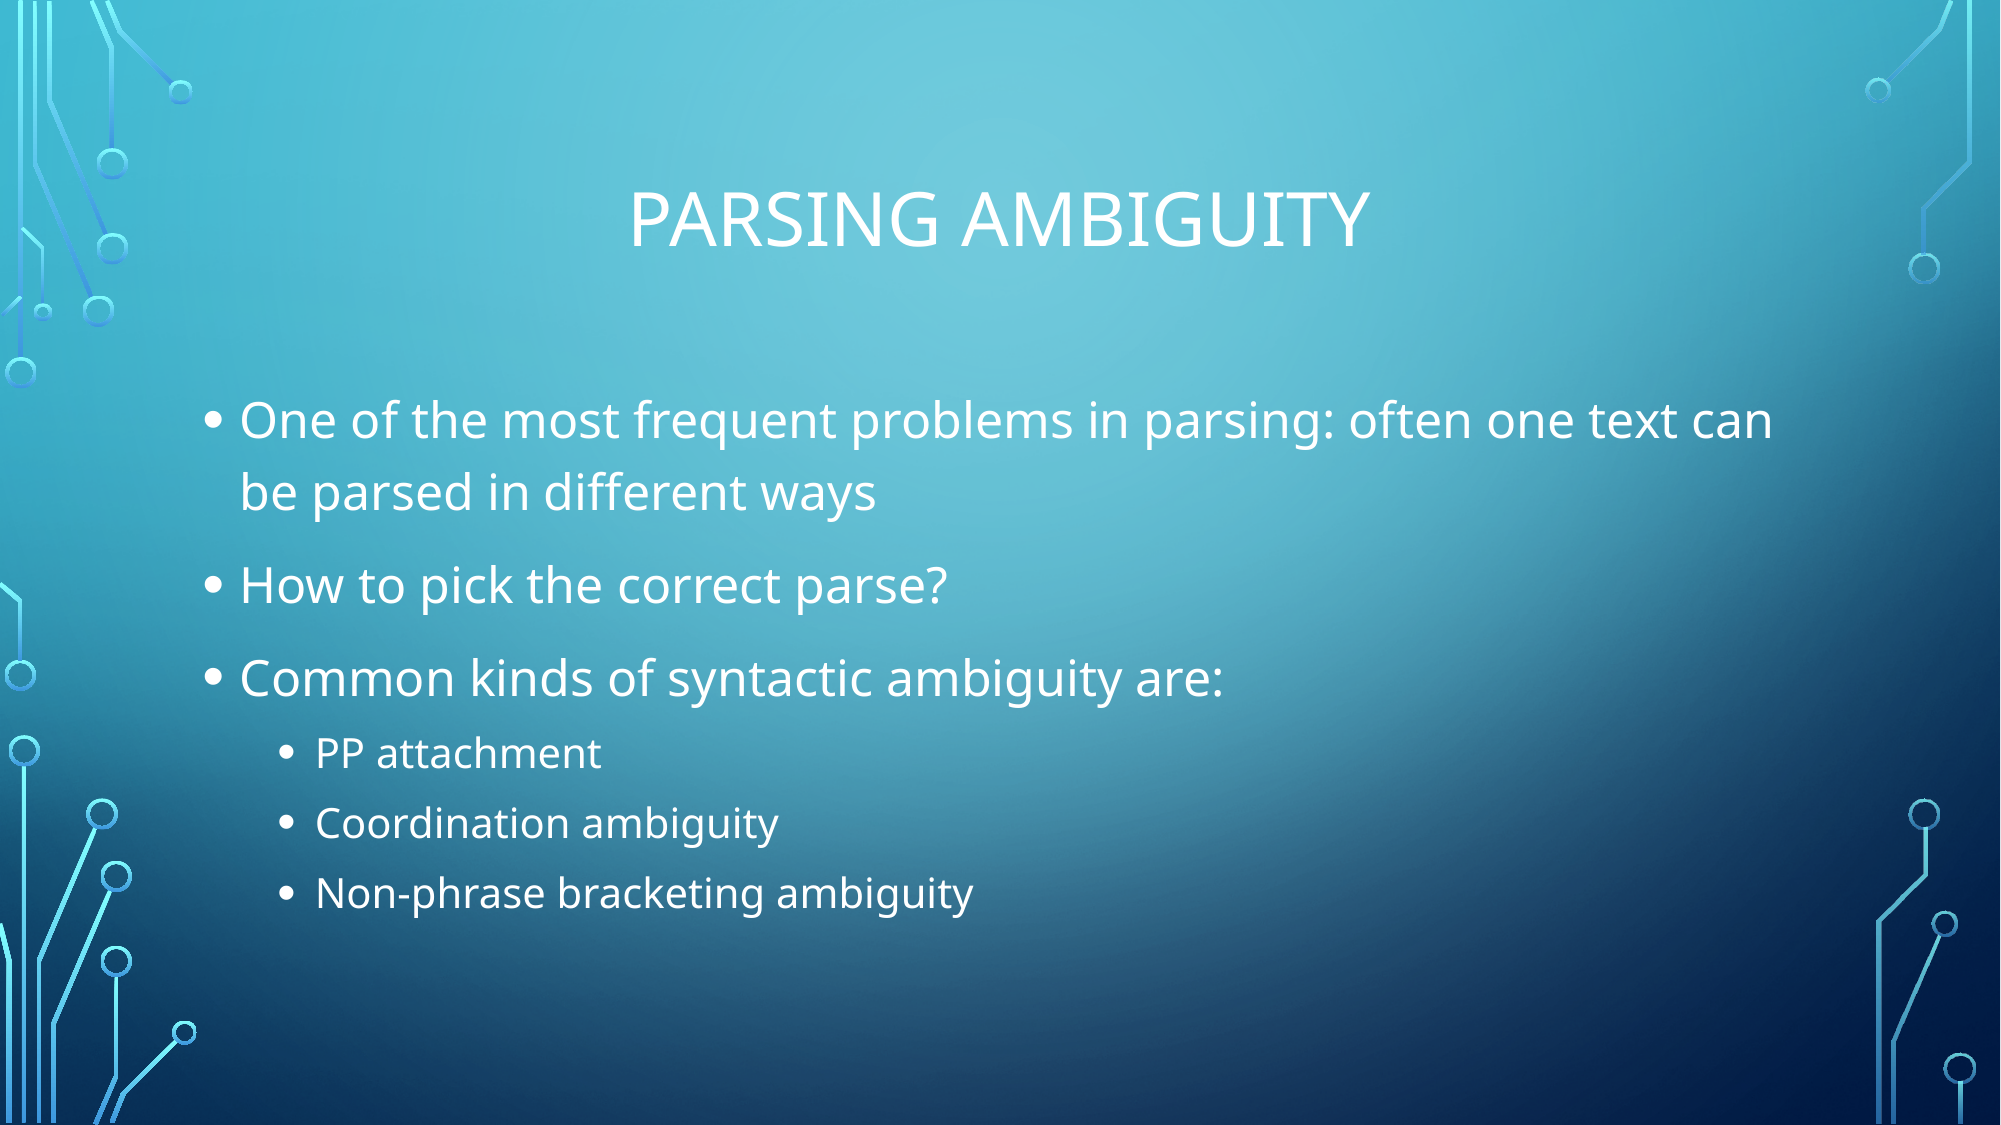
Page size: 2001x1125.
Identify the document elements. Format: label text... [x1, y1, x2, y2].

list One of the most frequent problems in parsing: often one text can be parsed in different ways How to pick the correct parse? Common kinds of syntactic ambiguity are: PP attachment Coordination ambiguity Non-phrase bracketing ambiguity [187, 369, 1813, 950]
title Parsing ambiguity [187, 101, 1813, 344]
